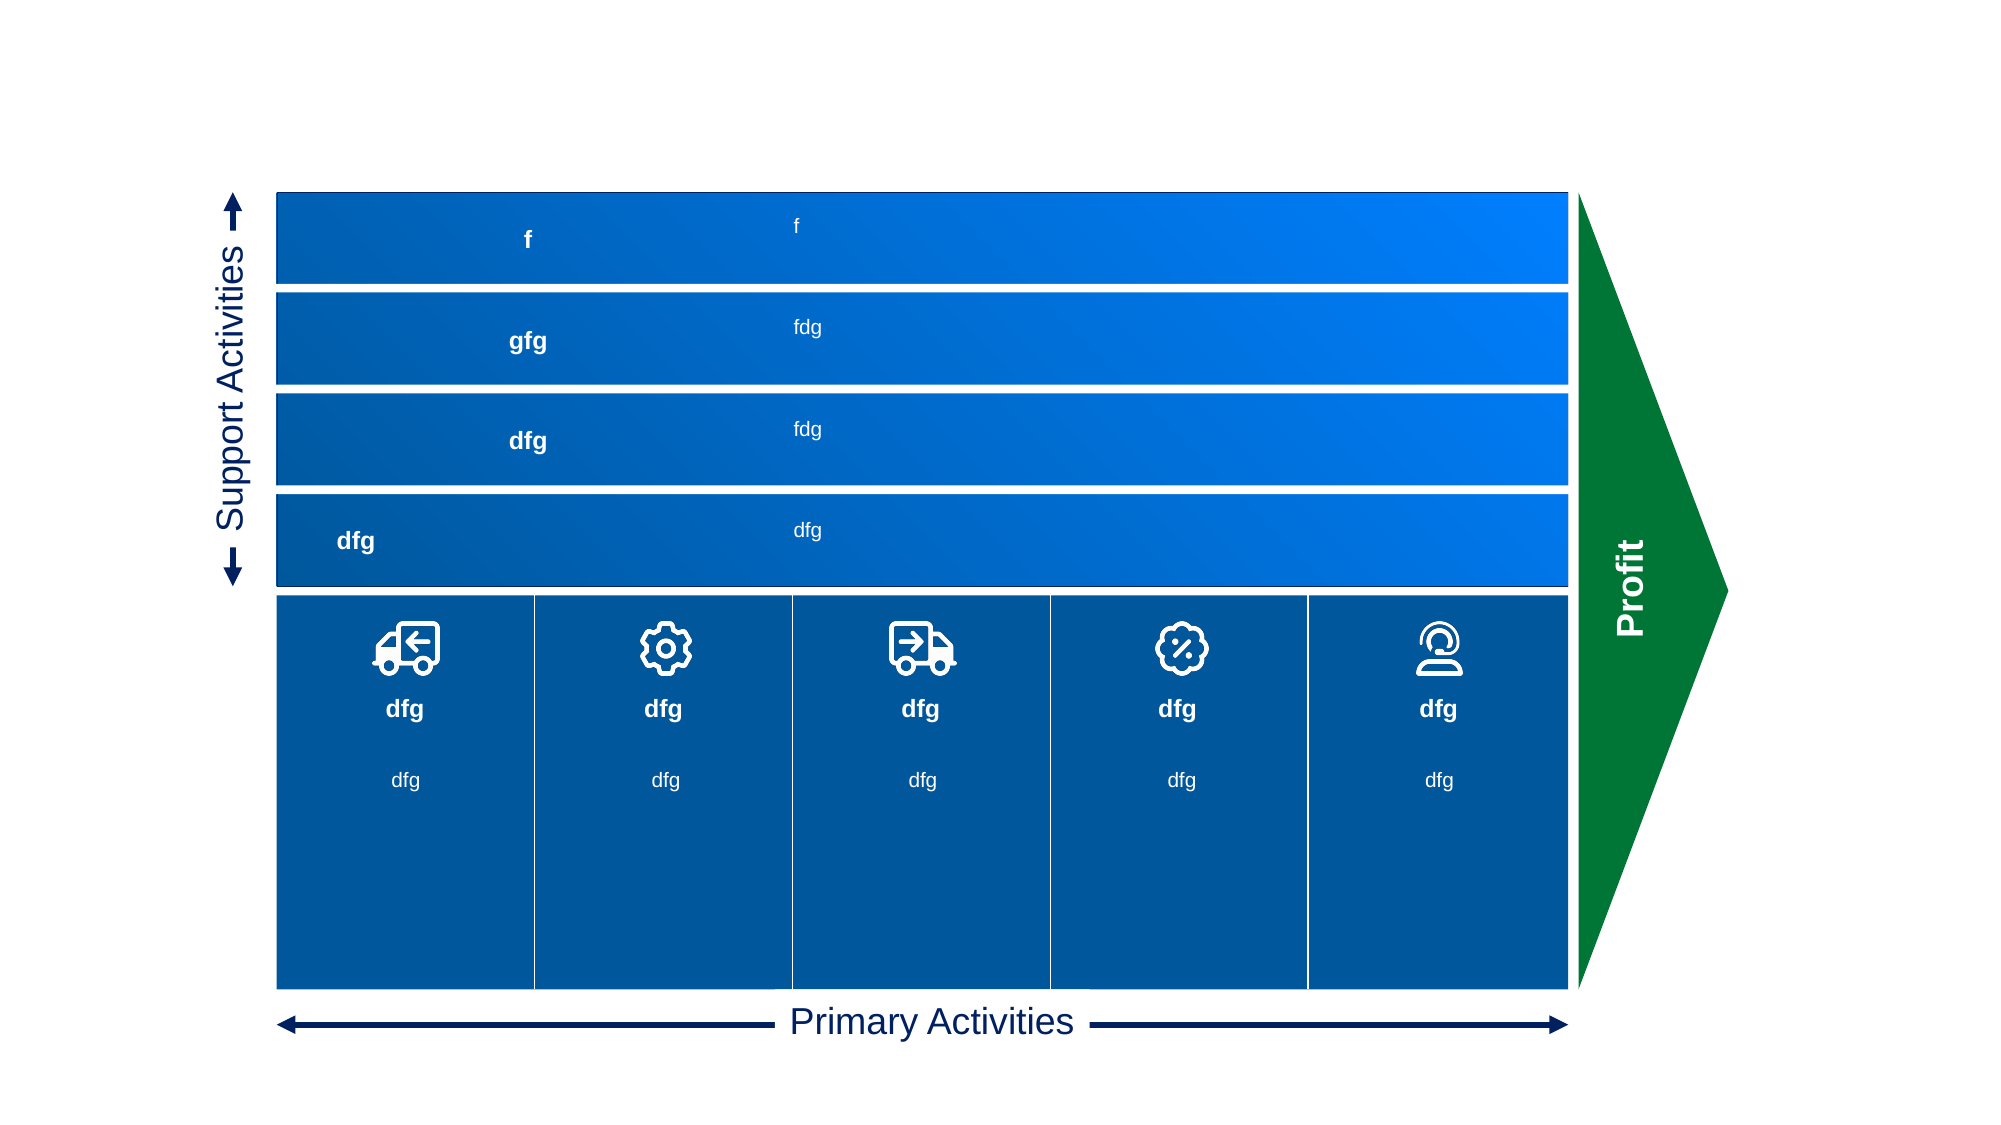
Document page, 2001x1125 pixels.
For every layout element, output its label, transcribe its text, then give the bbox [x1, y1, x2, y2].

text_box [535, 595, 792, 990]
text_box [793, 595, 1050, 685]
picture [1155, 621, 1209, 676]
text_box dfg [493, 416, 563, 462]
text_box dfg [537, 685, 790, 730]
text_box [258, 384, 1570, 394]
text_box dfg [321, 516, 735, 562]
text_box fdg [778, 407, 1497, 448]
text_box [793, 730, 1050, 989]
text_box [276, 394, 1569, 485]
text_box [276, 495, 1569, 587]
picture [889, 621, 957, 676]
text_box Primary Activities [774, 1025, 1090, 1049]
text_box Support Activities [233, 230, 258, 548]
text_box [276, 595, 534, 990]
text_box Primary Activities [774, 989, 1090, 1024]
text_box Profit [1597, 525, 1658, 653]
text_box f [778, 204, 1497, 245]
text_box dfg [1309, 685, 1569, 730]
text_box Support Activities [197, 230, 232, 548]
text_box dfg [795, 758, 1050, 799]
text_box dfg [278, 758, 533, 799]
text_box [258, 283, 1570, 293]
text_box [1309, 730, 1569, 990]
text_box dfg [778, 509, 1497, 550]
text_box [1051, 595, 1307, 990]
text_box dfg [1054, 758, 1307, 799]
text_box [1578, 192, 1729, 990]
text_box [258, 485, 1570, 495]
text_box f [509, 216, 548, 262]
text_box dfg [538, 758, 792, 799]
text_box dfg [793, 685, 1050, 730]
text_box dfg [1051, 685, 1305, 730]
text_box [276, 293, 1569, 384]
text_box [1309, 595, 1569, 685]
text_box [276, 192, 1569, 283]
text_box fdg [778, 306, 1497, 347]
text_box dfg [1311, 758, 1567, 799]
text_box dfg [278, 685, 532, 730]
picture [372, 621, 440, 676]
picture [639, 621, 693, 676]
text_box gfg [493, 316, 563, 362]
picture [1415, 621, 1463, 676]
